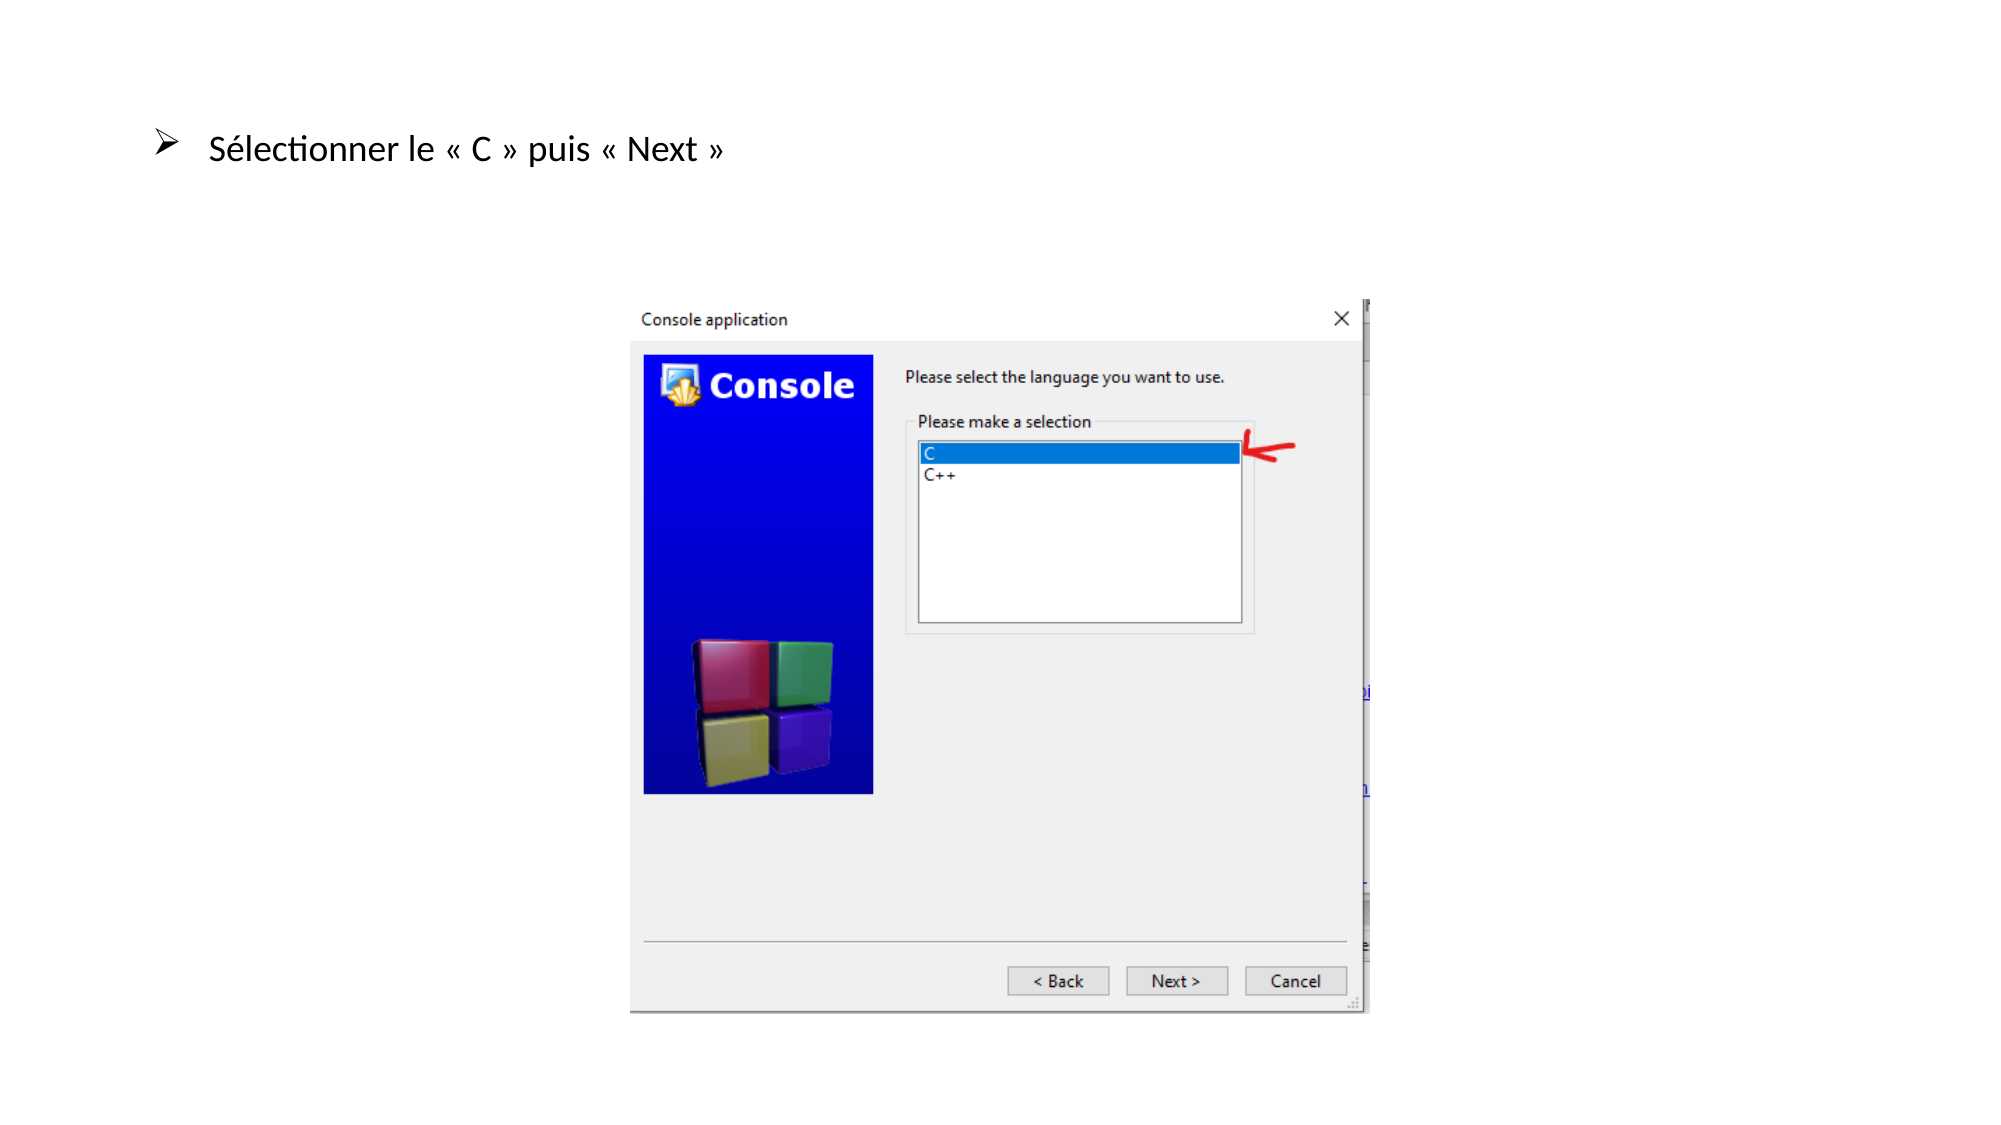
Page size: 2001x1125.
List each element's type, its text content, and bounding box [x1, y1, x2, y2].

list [630, 299, 1370, 1014]
title Sélectionner le « C » puis « Next » [137, 59, 1863, 278]
